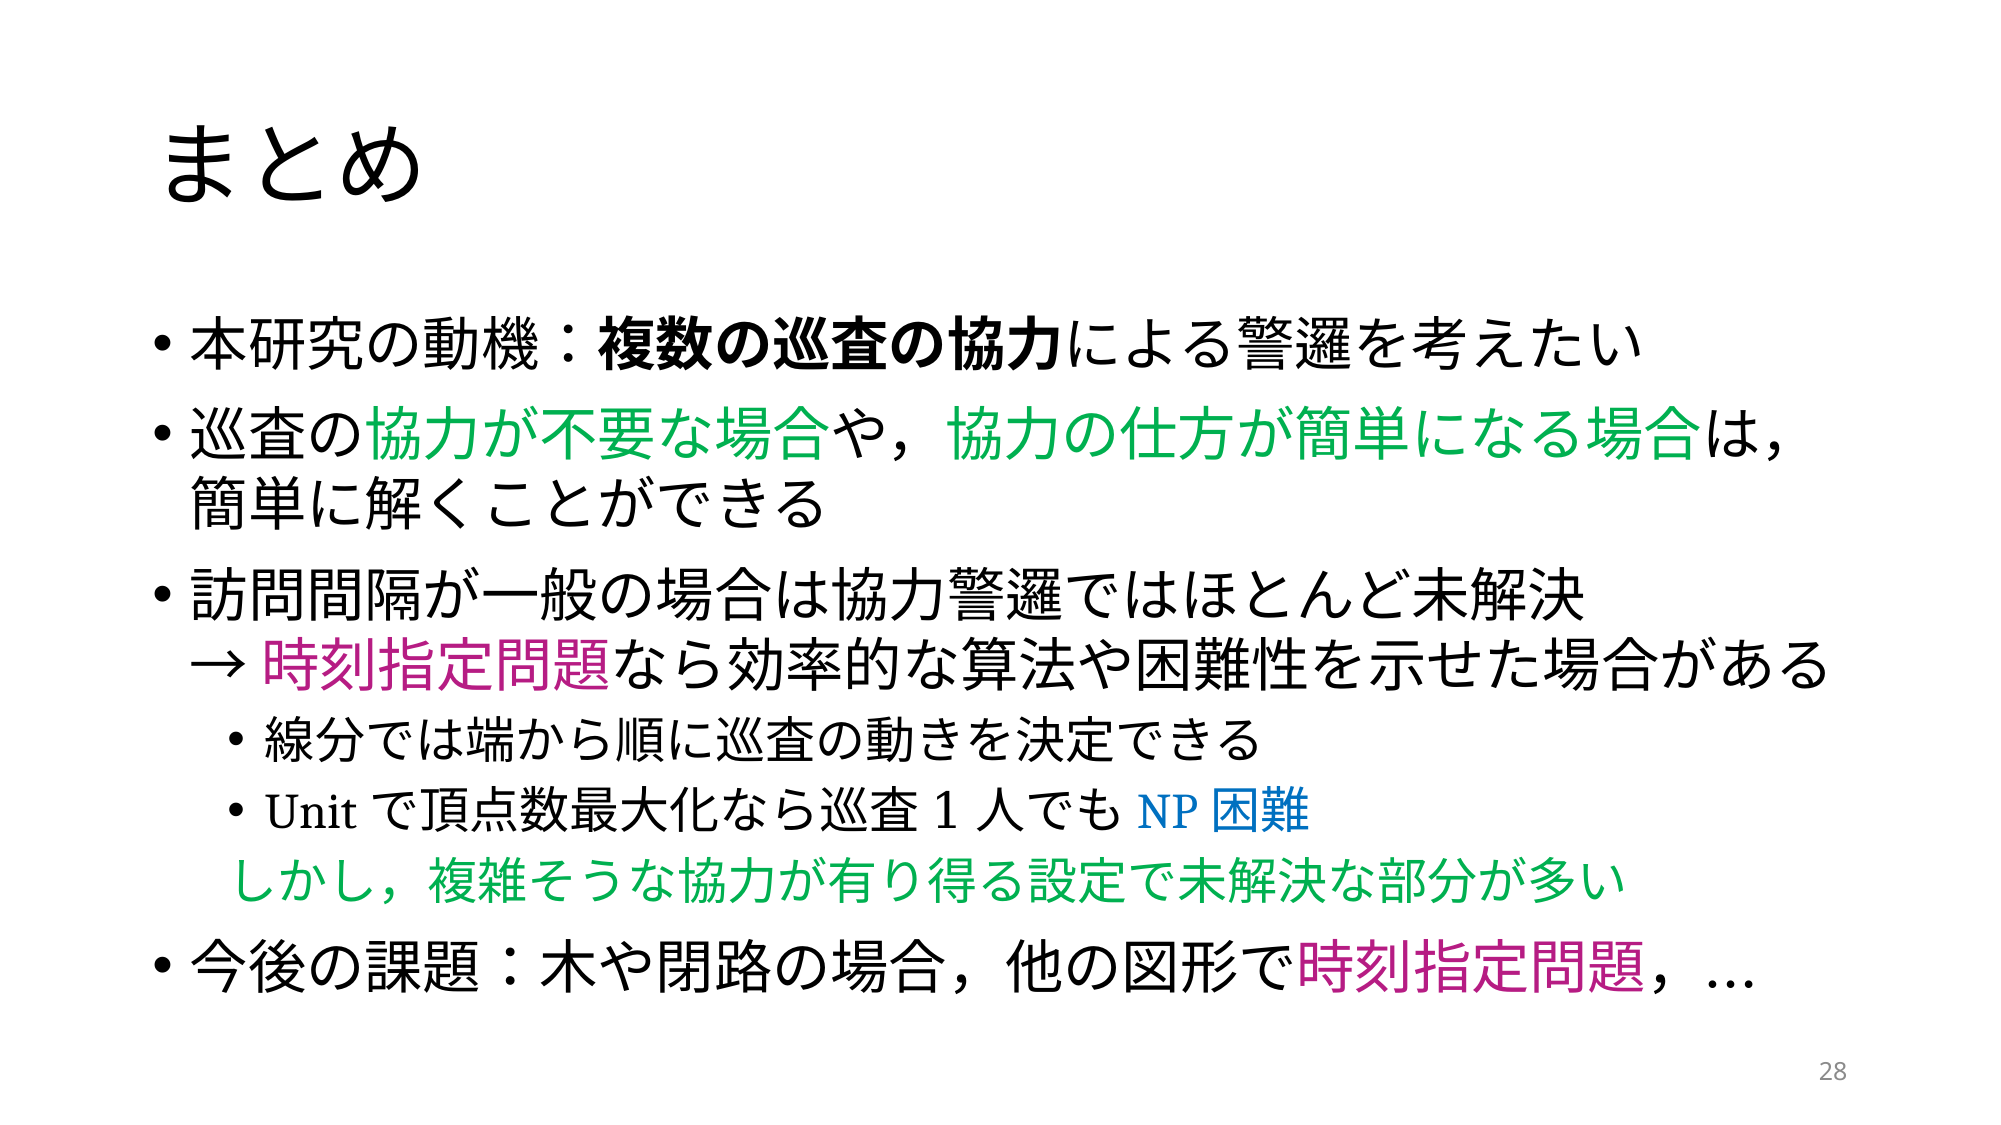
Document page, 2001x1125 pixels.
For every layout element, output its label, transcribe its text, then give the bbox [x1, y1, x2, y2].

slide_number 28 [1412, 1042, 1863, 1103]
list 本研究の動機：複数の巡査の協力による警邏を考えたい 巡査の協力が不要な場合や，協力の仕方が簡単になる場合は，簡単に解くことができる 訪問間隔が一般の場合は協力警邏ではほとんど未解決 → 時刻指定問題なら効率的な算法や困難性を示せた場合がある 線分では端から順に巡査の動きを決定できる Unitで頂点数最大化なら巡査1人でもNP困難 しかし，複雑そうな協力が有り得る設定で未解決な部分が多い 今後の課題：木や閉路の場合，他の図形で時刻指定問題，… [137, 299, 1863, 1014]
title まとめ [137, 59, 1863, 278]
